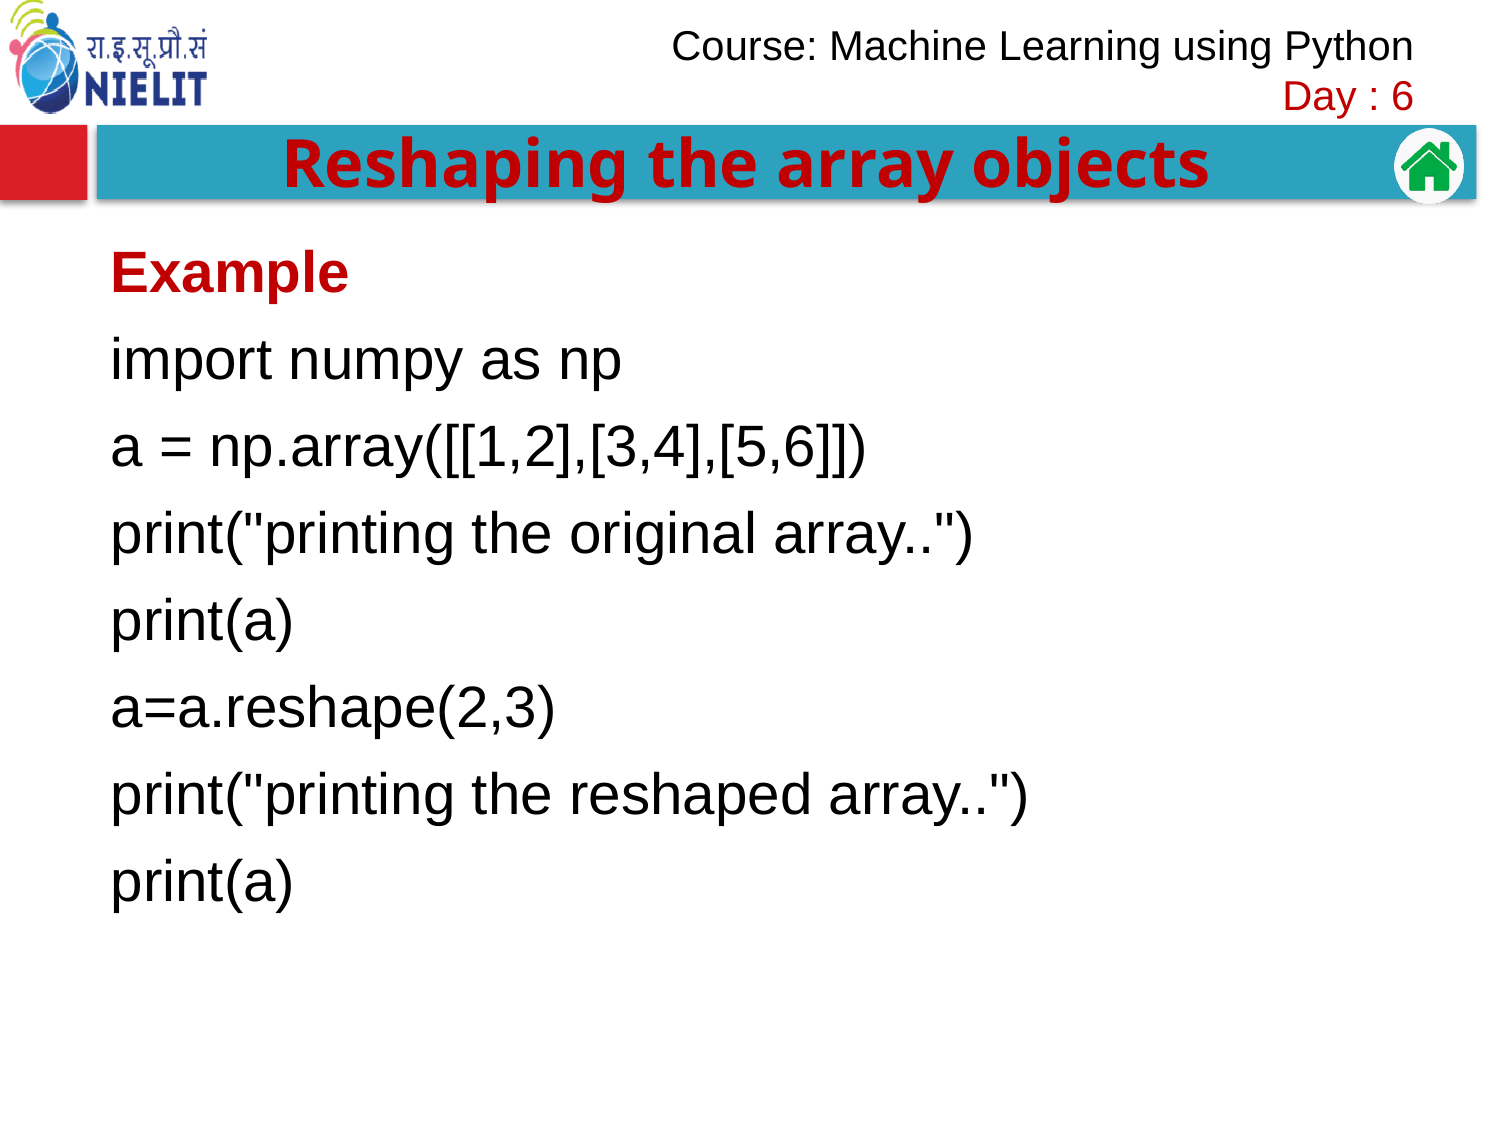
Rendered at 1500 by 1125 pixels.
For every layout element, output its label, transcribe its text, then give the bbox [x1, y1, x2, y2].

text_box Reshaping the array objects [71, 97, 1422, 225]
list Example import numpy as np a = np.array([[1,2],[3,4],[5,6]]) print("printing the original array..") print(a) a=a.reshape(2,3) print("printing the reshaped array..") print(a) [75, 224, 1425, 1041]
picture [1425, 128, 1464, 204]
picture [9, 0, 207, 114]
